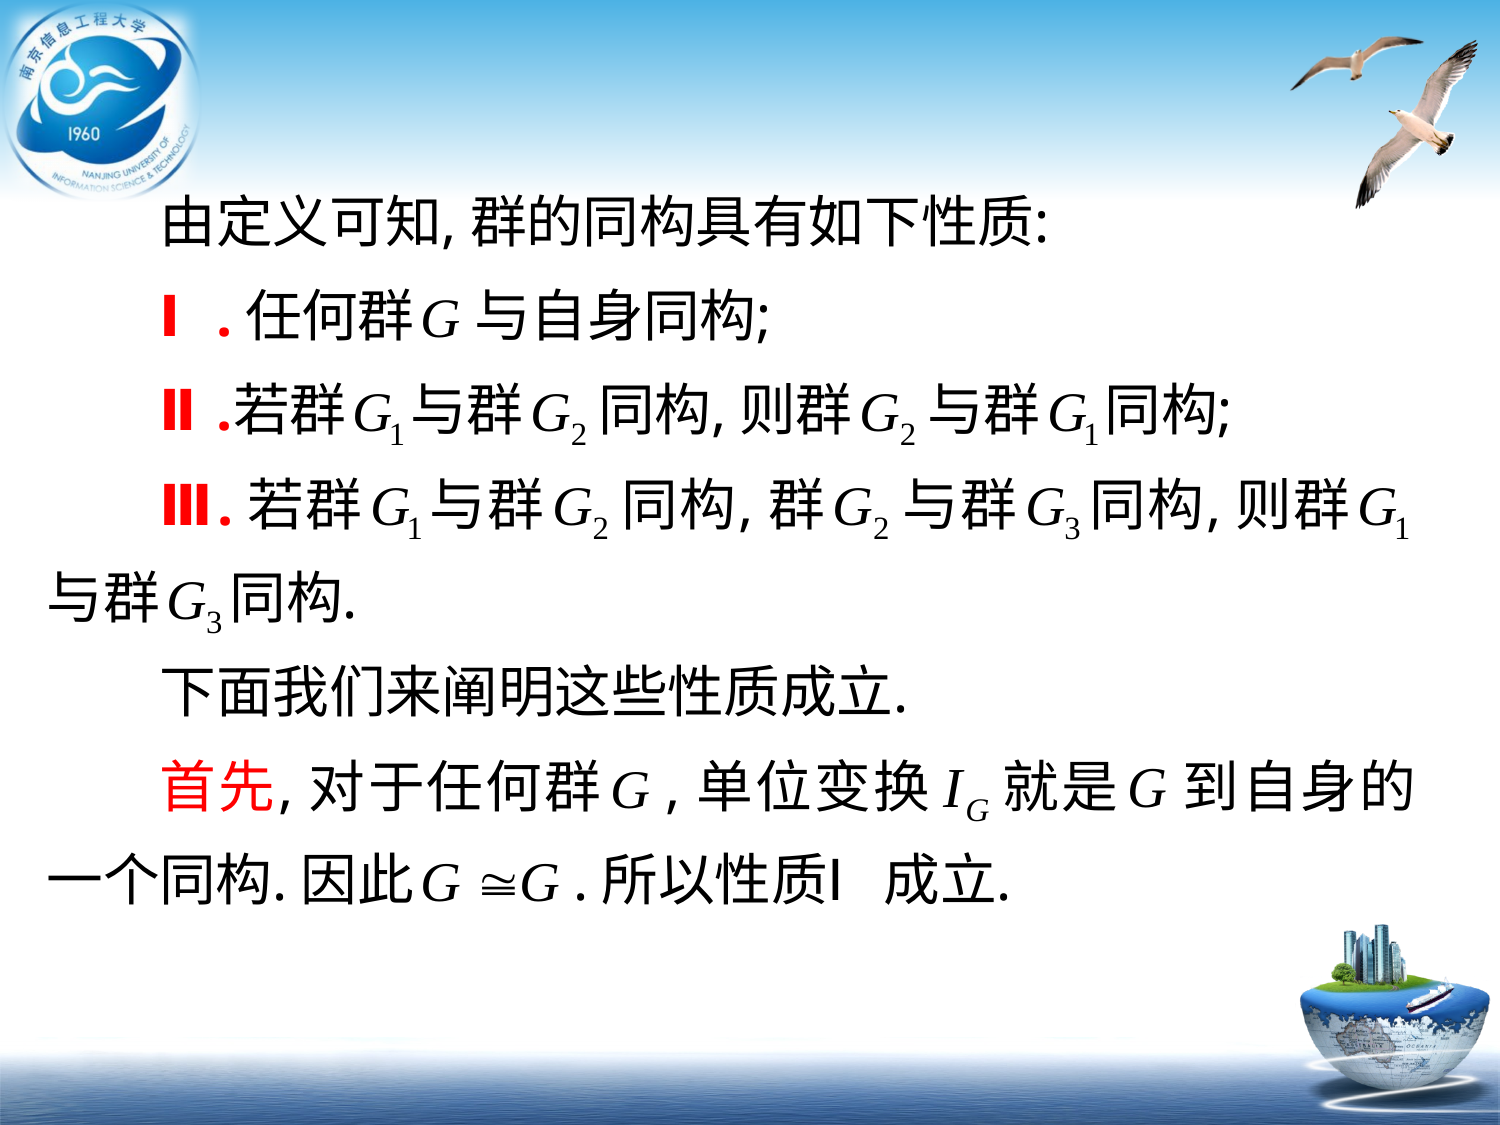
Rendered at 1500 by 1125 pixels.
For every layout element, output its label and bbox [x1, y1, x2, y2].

picture [0, 965, 1500, 1125]
list [46, 166, 1425, 965]
picture [1289, 35, 1500, 213]
picture [26, 24, 178, 175]
